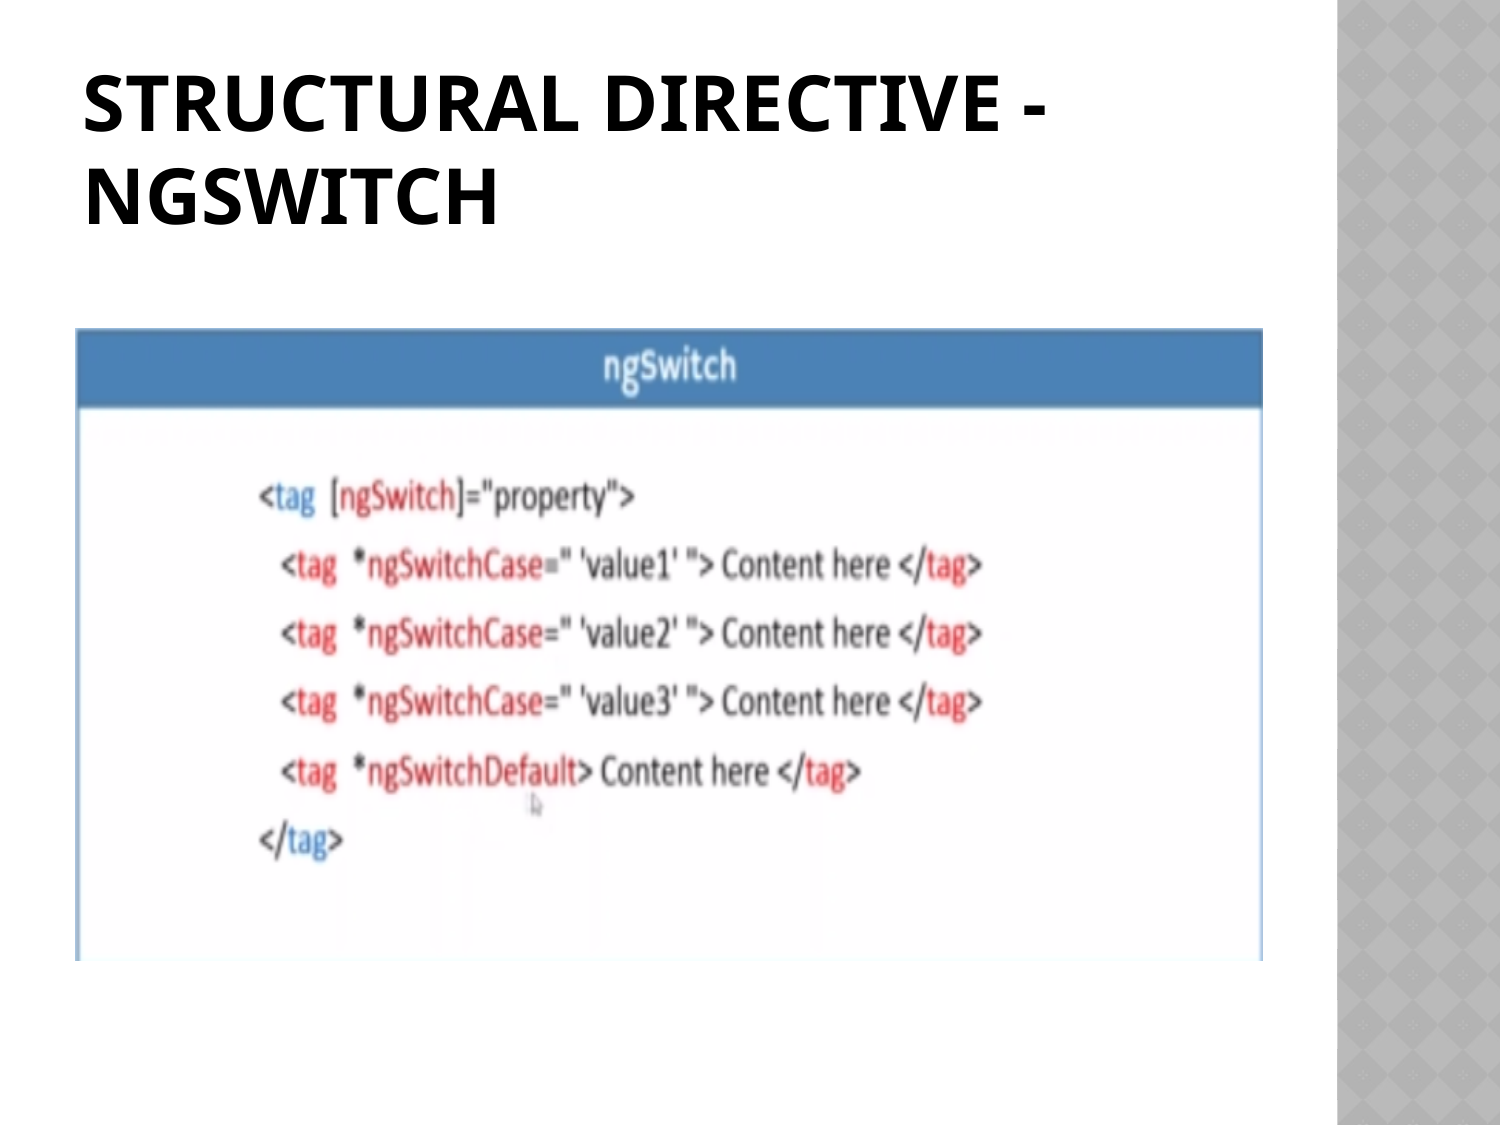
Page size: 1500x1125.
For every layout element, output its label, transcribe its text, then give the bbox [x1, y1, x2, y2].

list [74, 327, 1263, 962]
title Structural directive - ngswitch [75, 52, 1263, 240]
